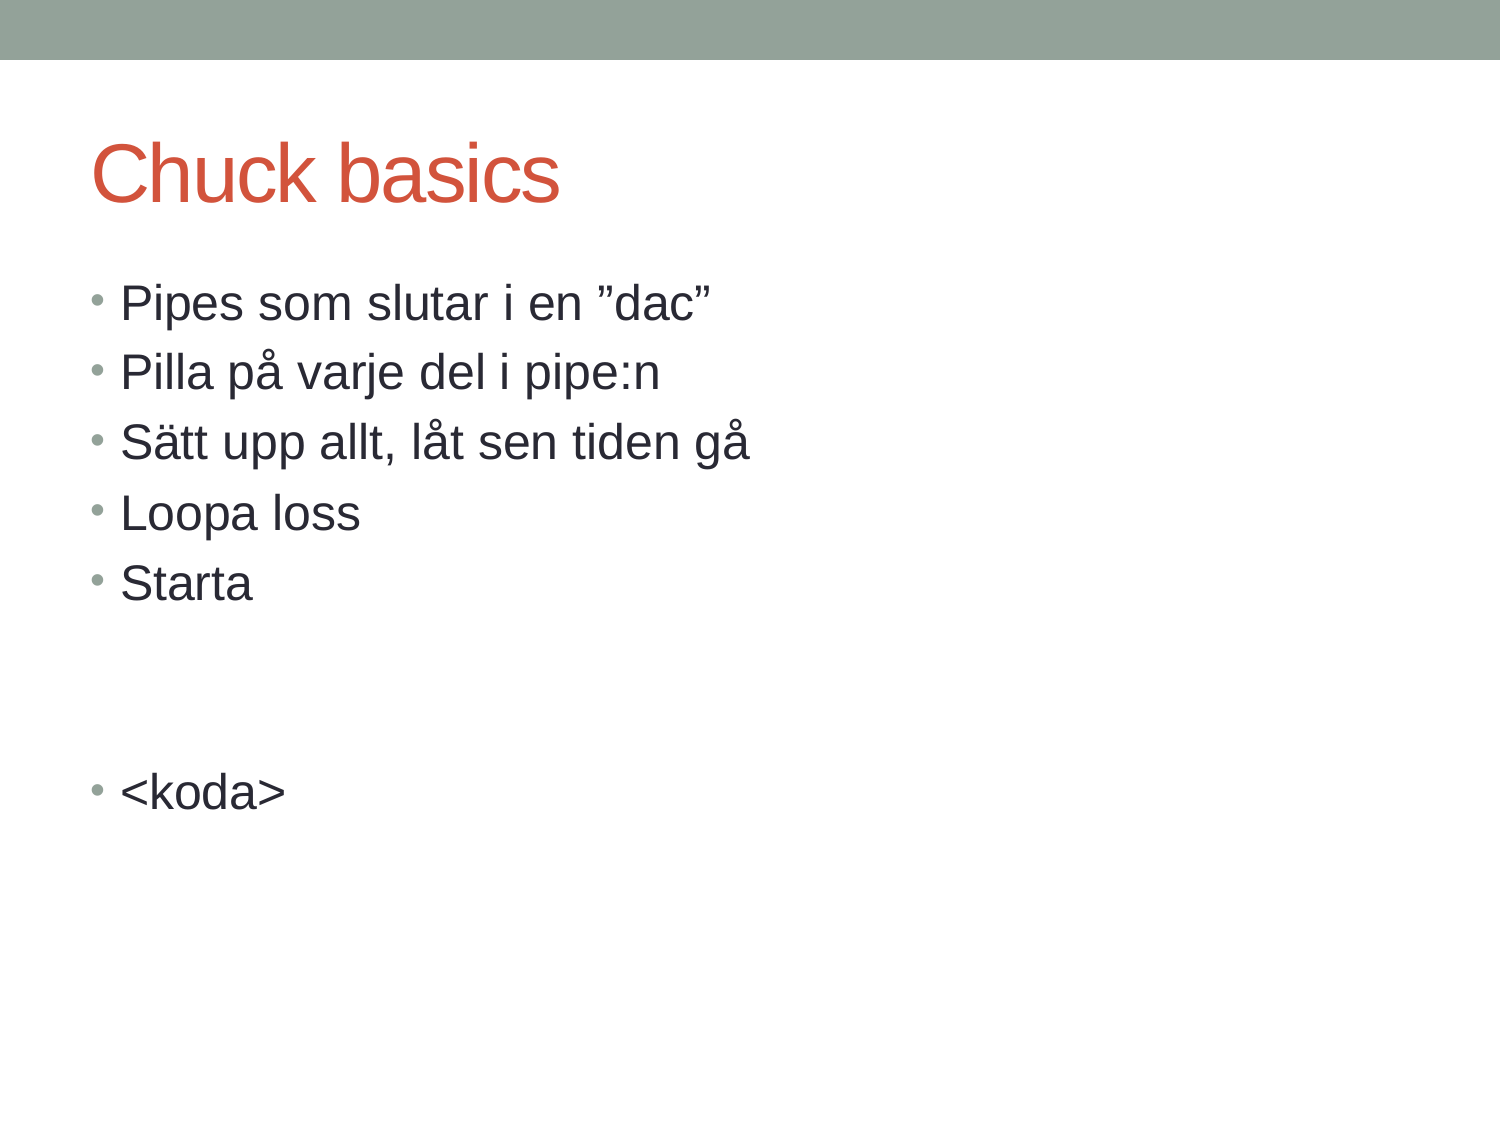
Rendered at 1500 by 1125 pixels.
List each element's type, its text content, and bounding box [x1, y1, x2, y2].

list Pipes som slutar i en ”dac” Pilla på varje del i pipe:n Sätt upp allt, låt sen tiden gå Loopa loss Starta <koda> [75, 262, 1425, 1063]
title Chuck basics [75, 87, 1425, 250]
